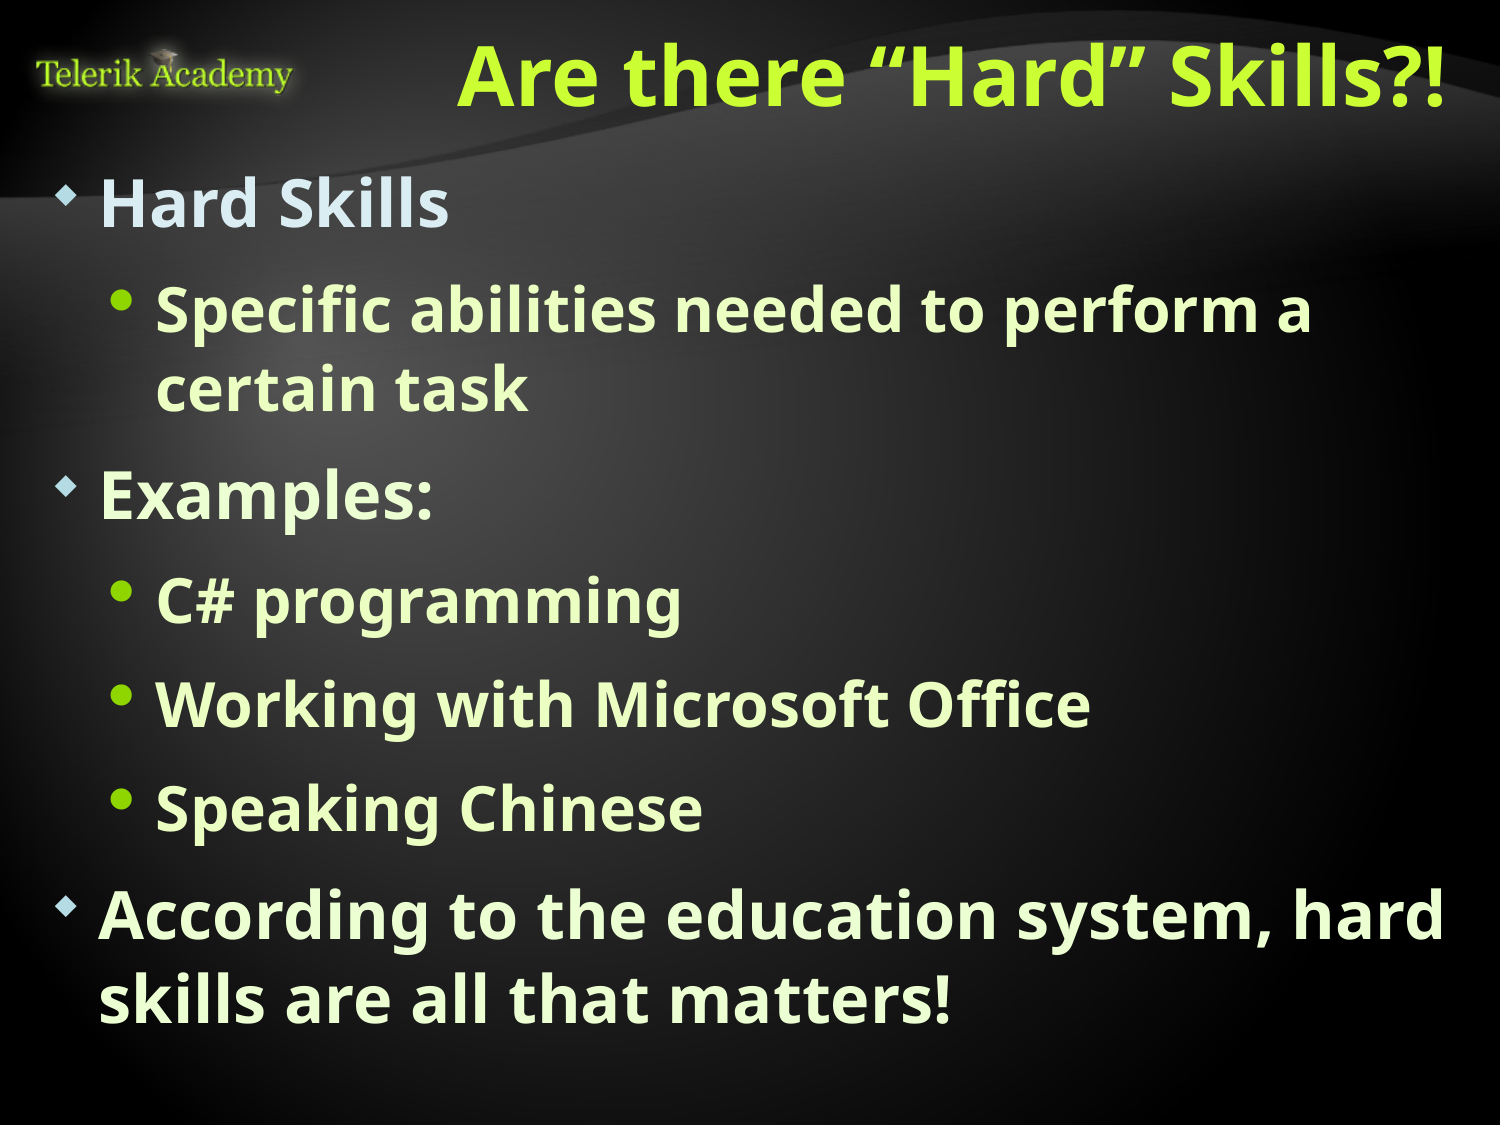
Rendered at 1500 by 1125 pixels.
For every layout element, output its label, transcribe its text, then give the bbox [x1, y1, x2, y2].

title Are there “Hard” Skills?! [300, 12, 1463, 149]
picture [0, 0, 1500, 1125]
list Hard Skills Specific abilities needed to perform a certain task Examples: C# programming Working with Microsoft Office Speaking Chinese According to the education system, hard skills are all that matters! [37, 149, 1463, 1100]
